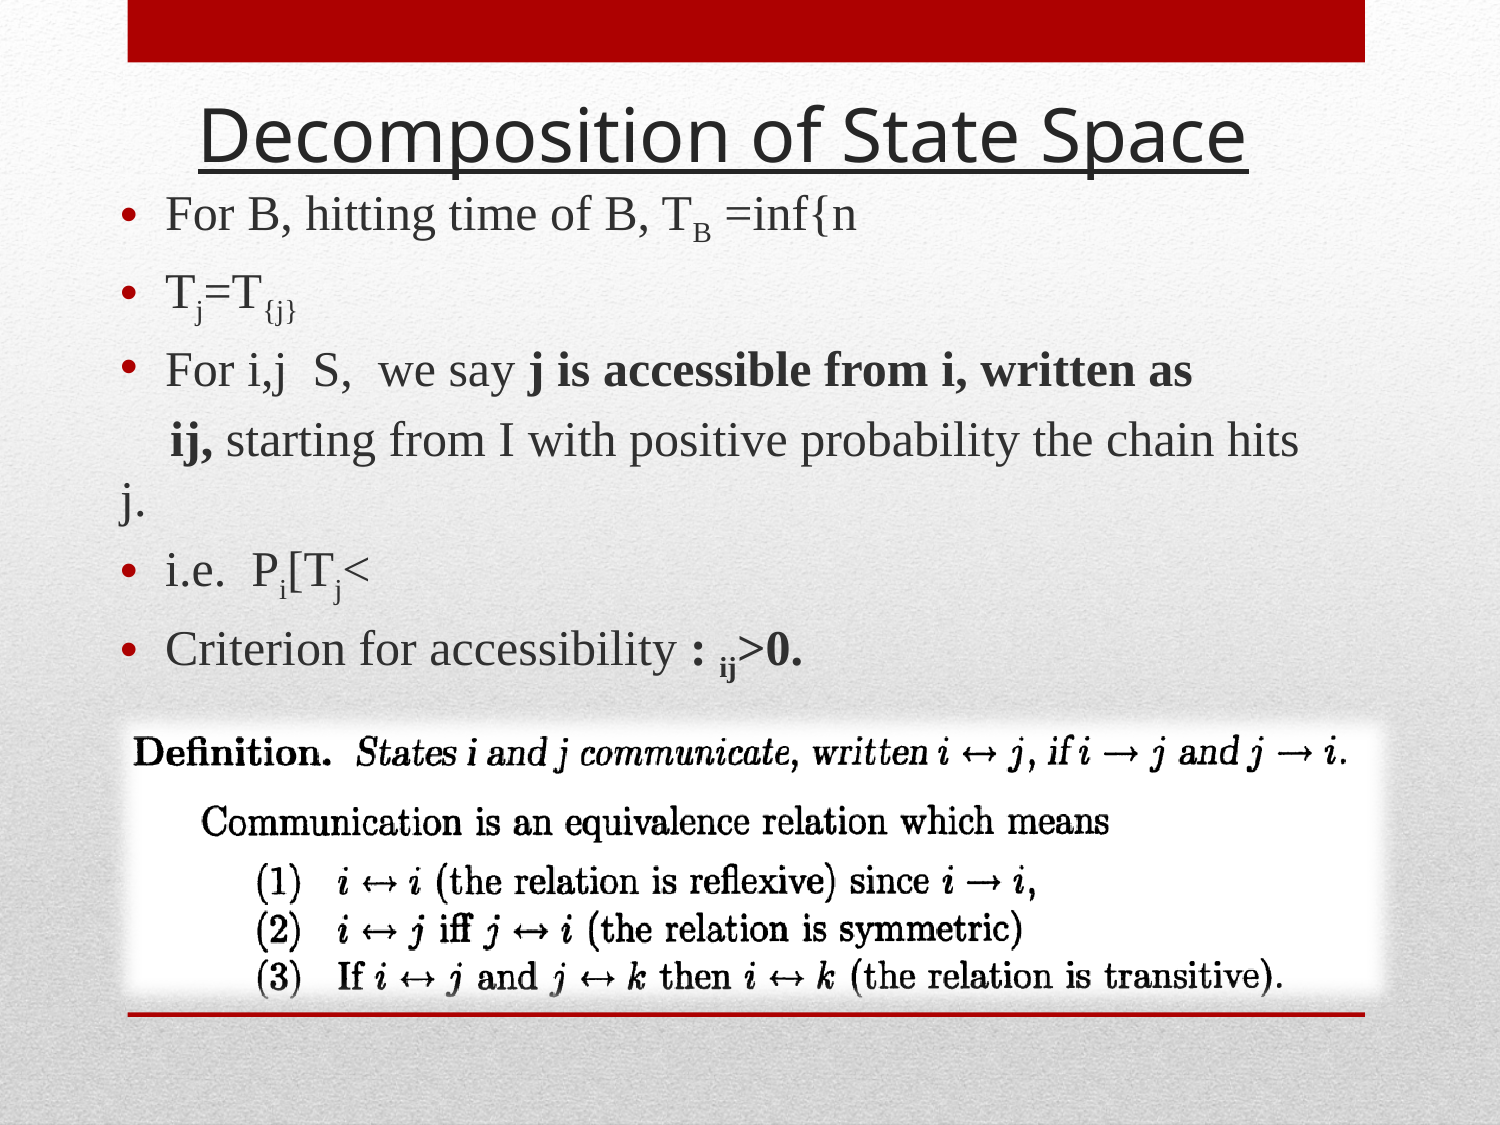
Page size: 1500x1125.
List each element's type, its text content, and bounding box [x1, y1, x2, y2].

picture [105, 703, 1402, 1015]
title Decomposition of State Space [183, 5, 1294, 186]
